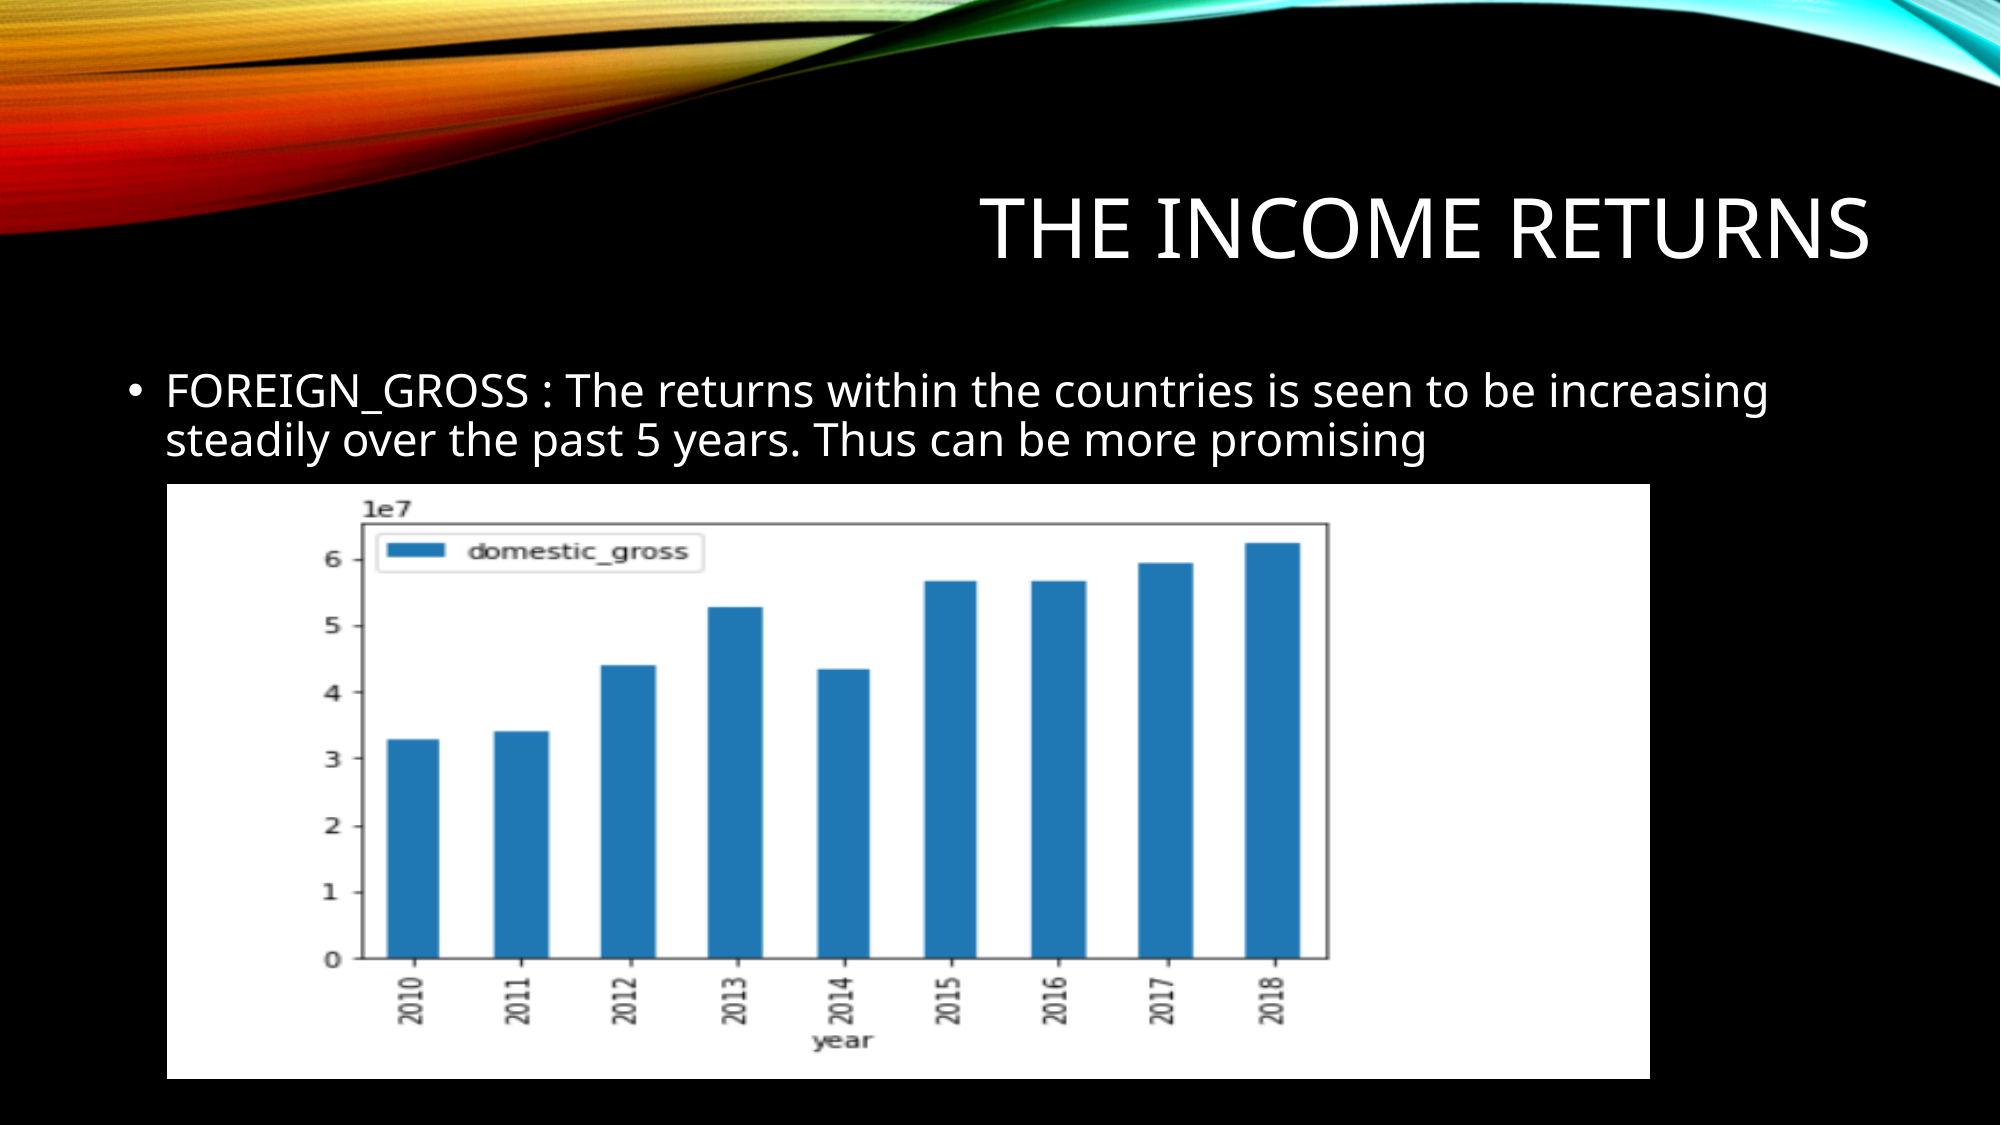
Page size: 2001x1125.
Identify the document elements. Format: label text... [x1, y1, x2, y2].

picture [0, 0, 2000, 237]
title THE INCOME RETURNS [474, 125, 1888, 338]
list FOREIGN_GROSS : The returns within the countries is seen to be increasing steadily over the past 5 years. Thus can be more promising [112, 360, 1888, 1021]
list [166, 484, 1651, 1079]
